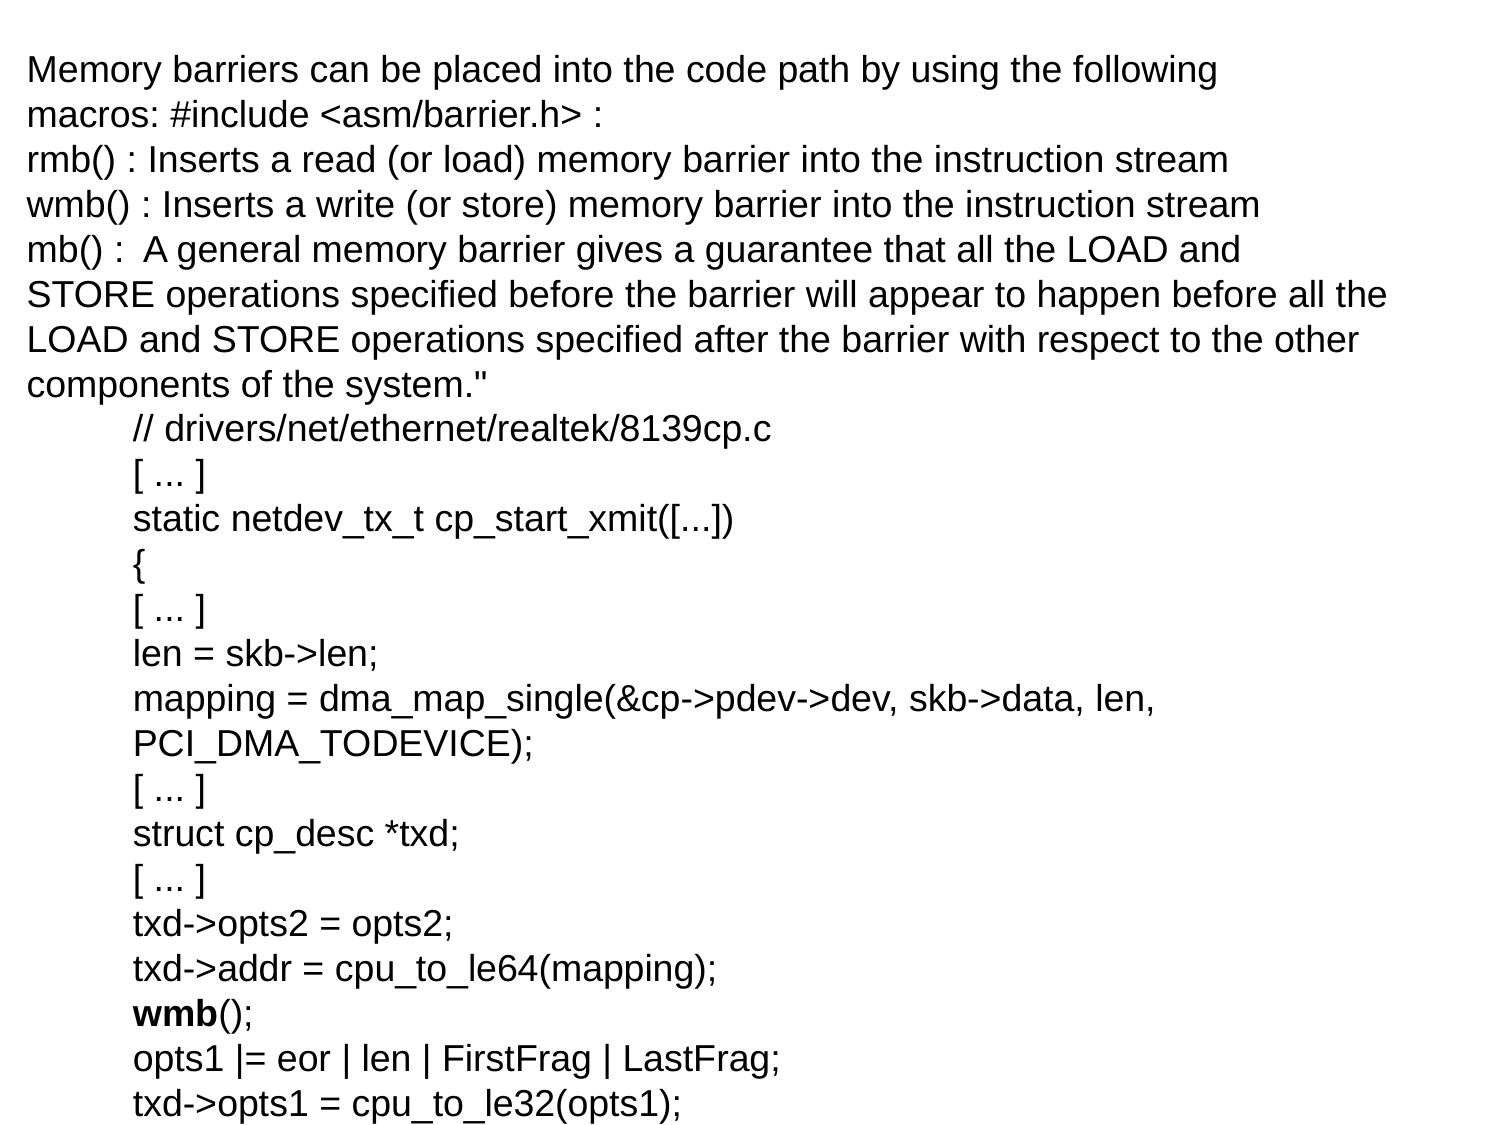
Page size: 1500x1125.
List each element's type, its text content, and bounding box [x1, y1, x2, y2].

text_box Memory barriers can be placed into the code path by using the following macros: #include <asm/barrier.h> : rmb() : Inserts a read (or load) memory barrier into the instruction stream wmb() : Inserts a write (or store) memory barrier into the instruction stream mb() : A general memory barrier gives a guarantee that all the LOAD and STORE operations specified before the barrier will appear to happen before all the LOAD and STORE operations specified after the barrier with respect to the other components of the system." [11, 37, 1453, 473]
text_box // drivers/net/ethernet/realtek/8139cp.c [ ... ] static netdev_tx_t cp_start_xmit([...]) { [ ... ] len = skb->len; mapping = dma_map_single(&cp->pdev->dev, skb->data, len, PCI_DMA_TODEVICE); [ ... ] struct cp_desc *txd; [ ... ] txd->opts2 = opts2; txd->addr = cpu_to_le64(mapping); wmb(); opts1 |= eor | len | FirstFrag | LastFrag; txd->opts1 = cpu_to_le32(opts1); wmb(); [118, 396, 1335, 1125]
